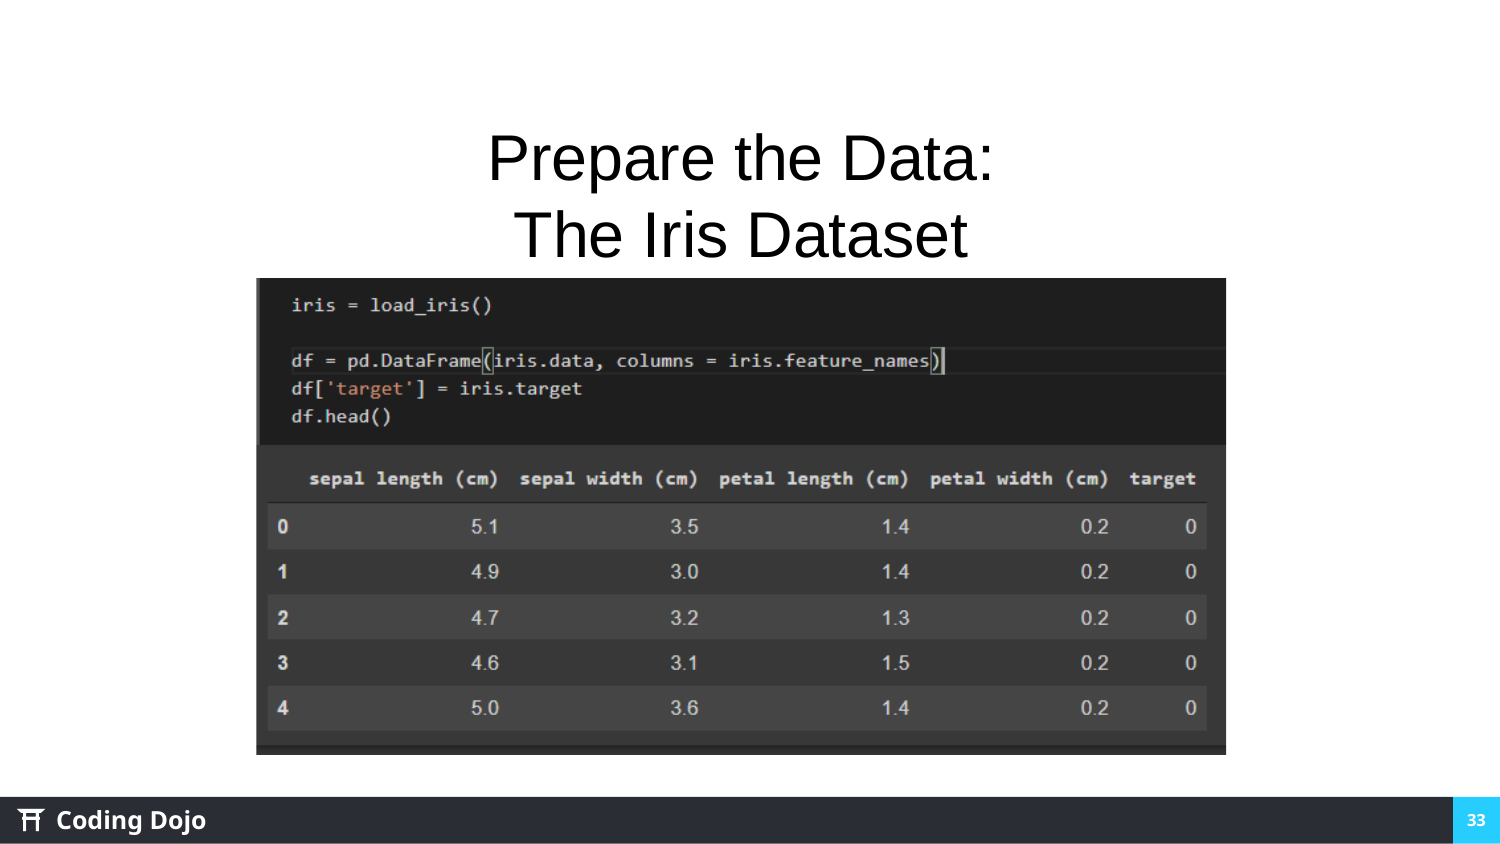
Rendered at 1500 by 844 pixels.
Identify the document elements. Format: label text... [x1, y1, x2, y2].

text_box Prepare the Data: The Iris Dataset [222, 100, 1260, 286]
picture [15, 804, 47, 836]
picture [256, 278, 1227, 756]
